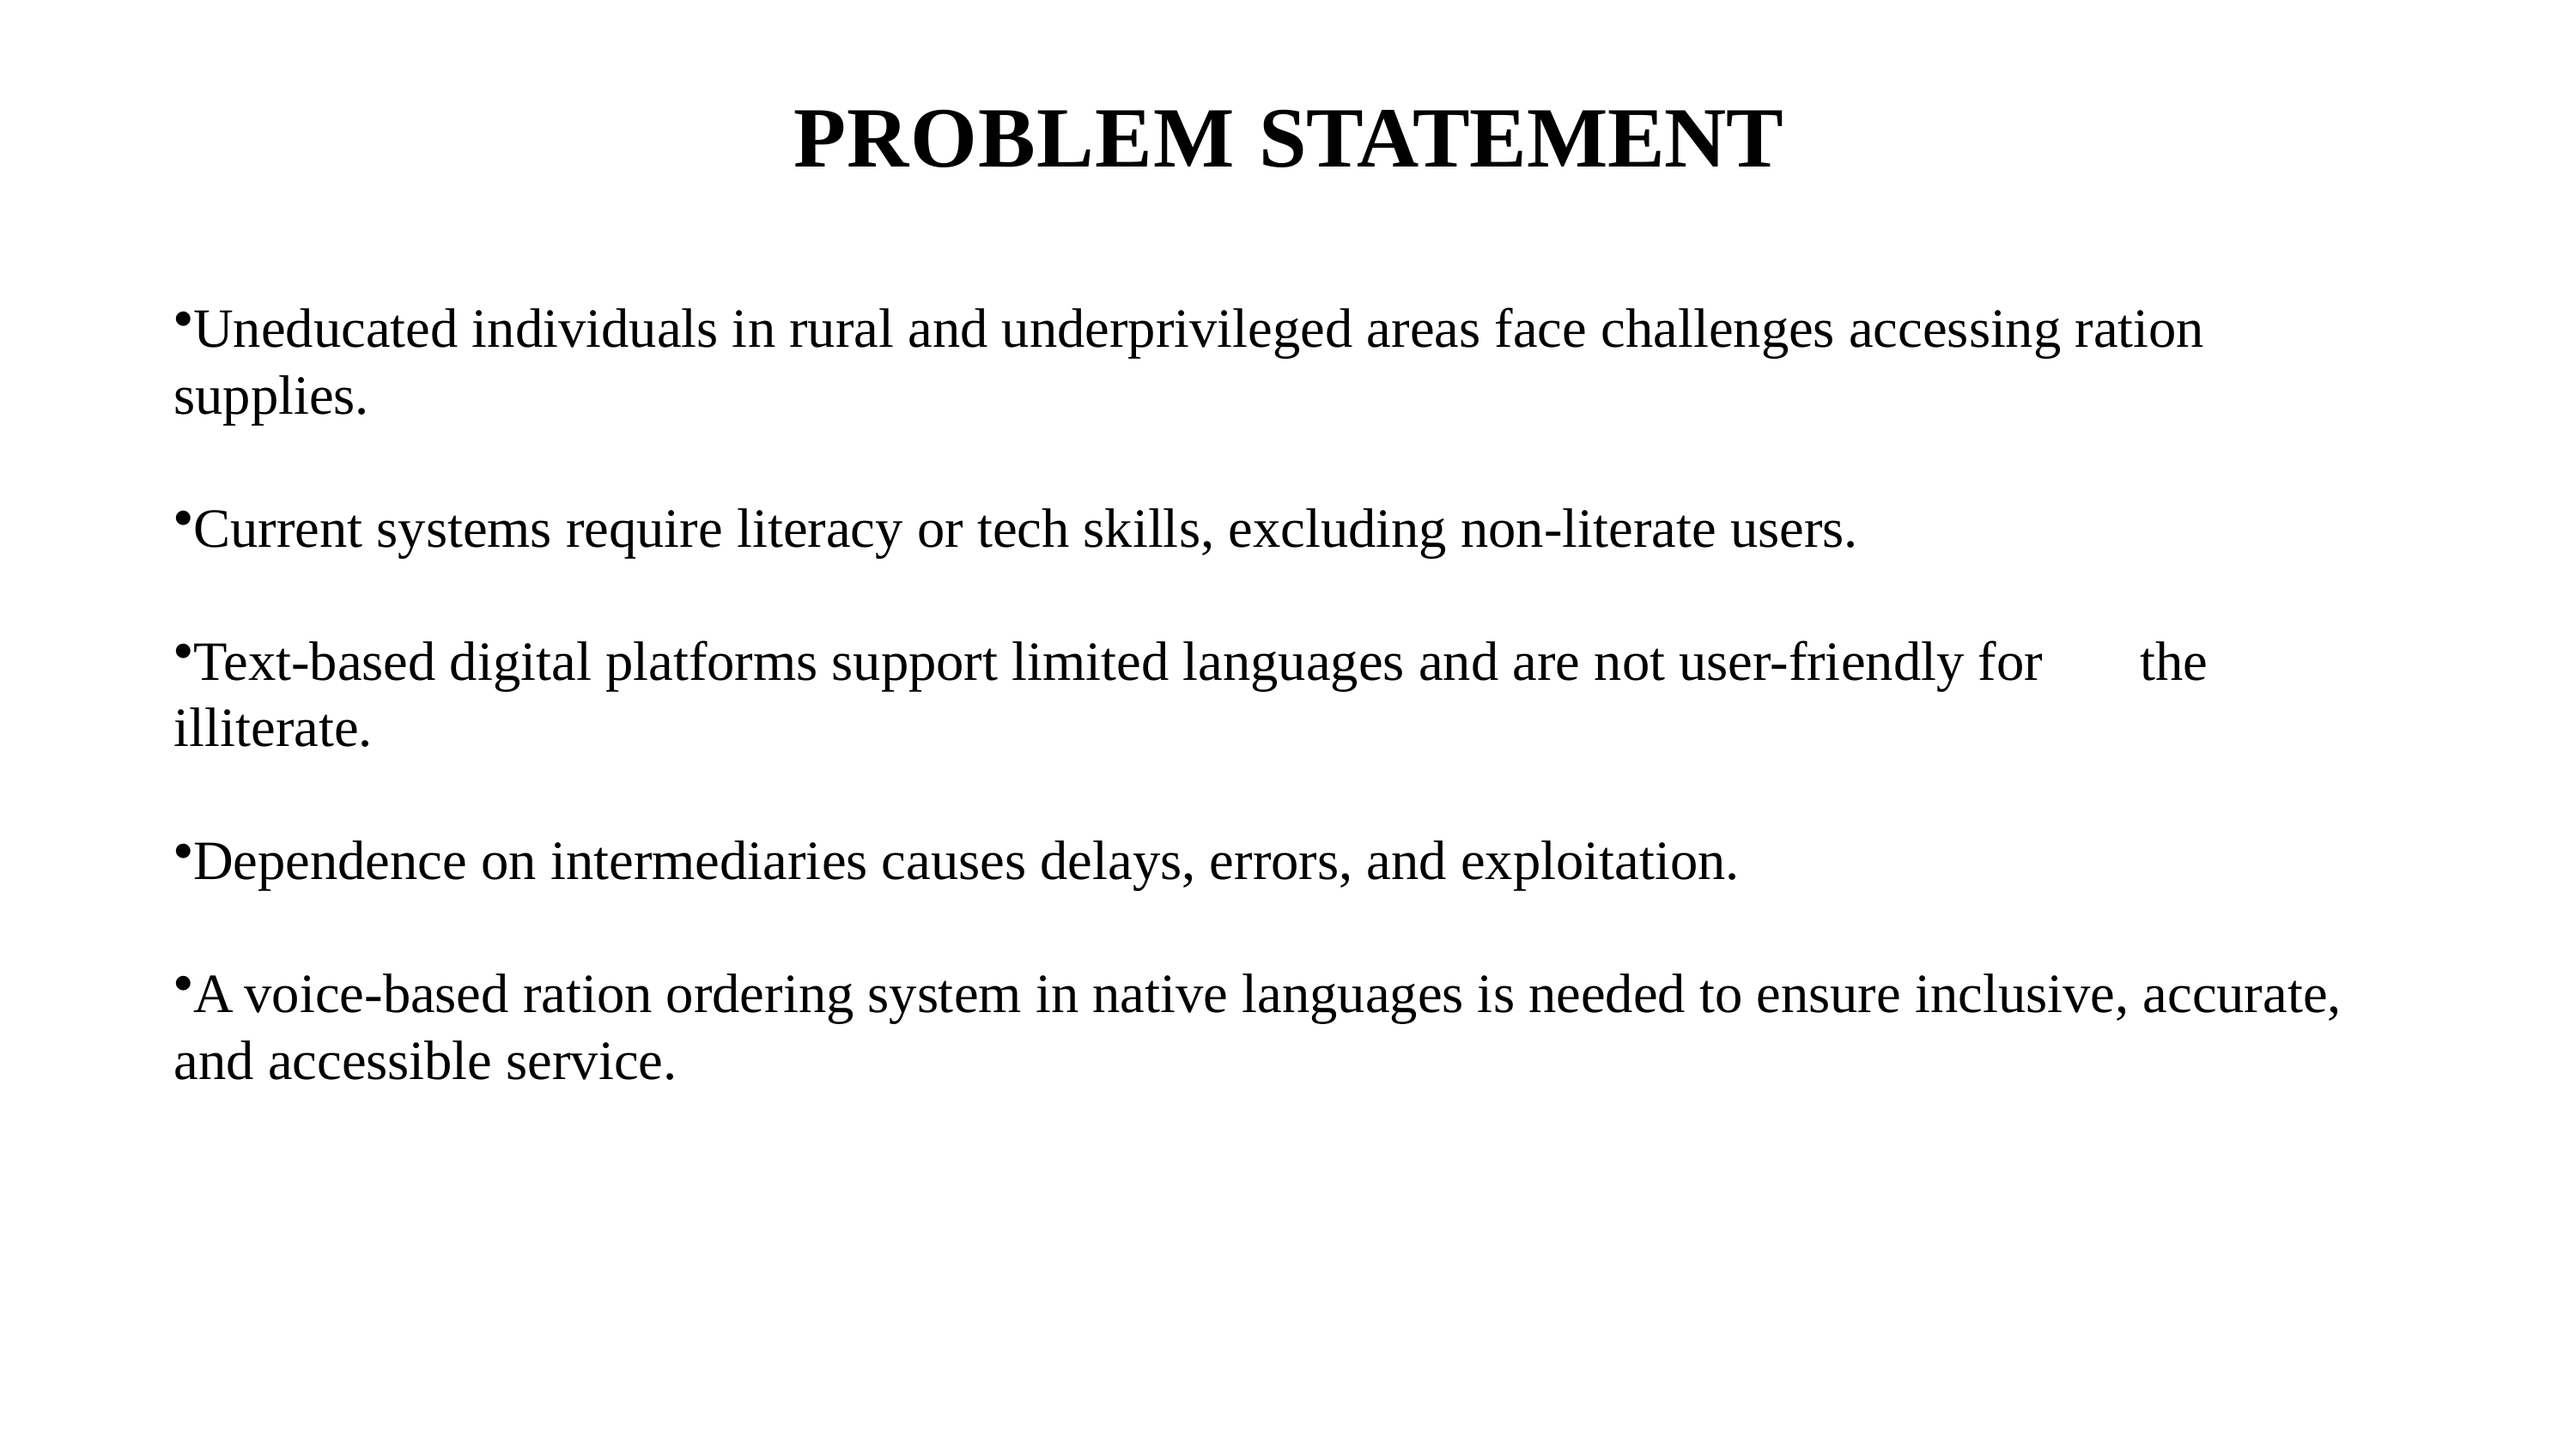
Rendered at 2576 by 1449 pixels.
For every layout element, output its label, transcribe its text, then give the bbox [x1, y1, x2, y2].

title PROBLEM STATEMENT [0, 9, 2576, 254]
text_box Uneducated individuals in rural and underprivileged areas face challenges accessing ration supplies. Current systems require literacy or tech skills, excluding non-literate users. Text-based digital platforms support limited languages and are not user-friendly for the illiterate. Dependence on intermediaries causes delays, errors, and exploitation. A voice-based ration ordering system in native languages is needed to ensure inclusive, accurate, and accessible service. [161, 285, 2415, 1163]
